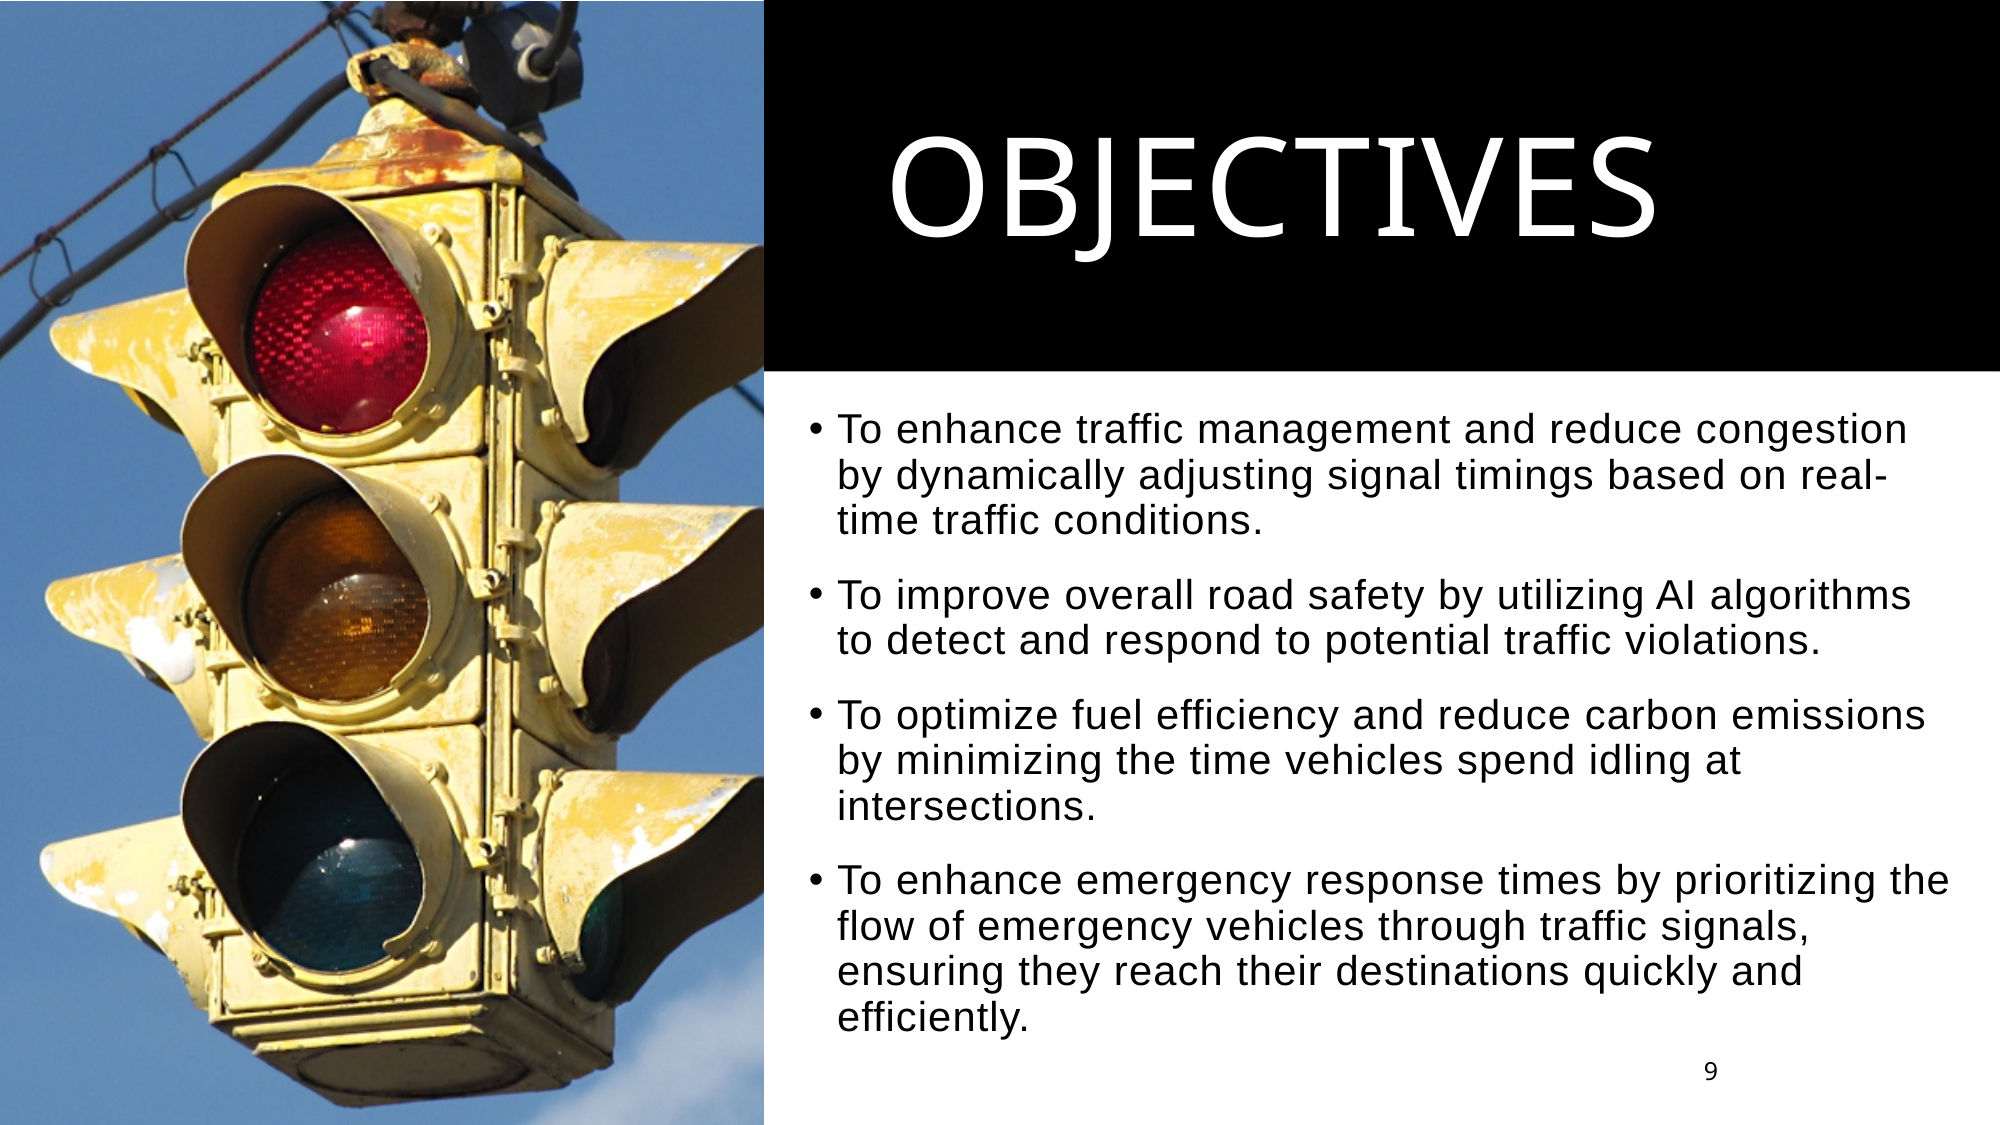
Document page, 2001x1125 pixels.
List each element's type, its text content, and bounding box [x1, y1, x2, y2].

text_box [763, 0, 2000, 372]
title objectives [869, 52, 1842, 332]
slide_number 9 [1688, 1042, 1842, 1103]
picture [0, 1, 764, 1125]
text_box [764, 372, 2000, 1125]
list To enhance traffic management and reduce congestion by dynamically adjusting signal timings based on real-time traffic conditions. To improve overall road safety by utilizing AI algorithms to detect and respond to potential traffic violations. To optimize fuel efficiency and reduce carbon emissions by minimizing the time vehicles spend idling at intersections. To enhance emergency response times by prioritizing the flow of emergency vehicles through traffic signals, ensuring they reach their destinations quickly and efficiently. [793, 399, 1976, 1125]
